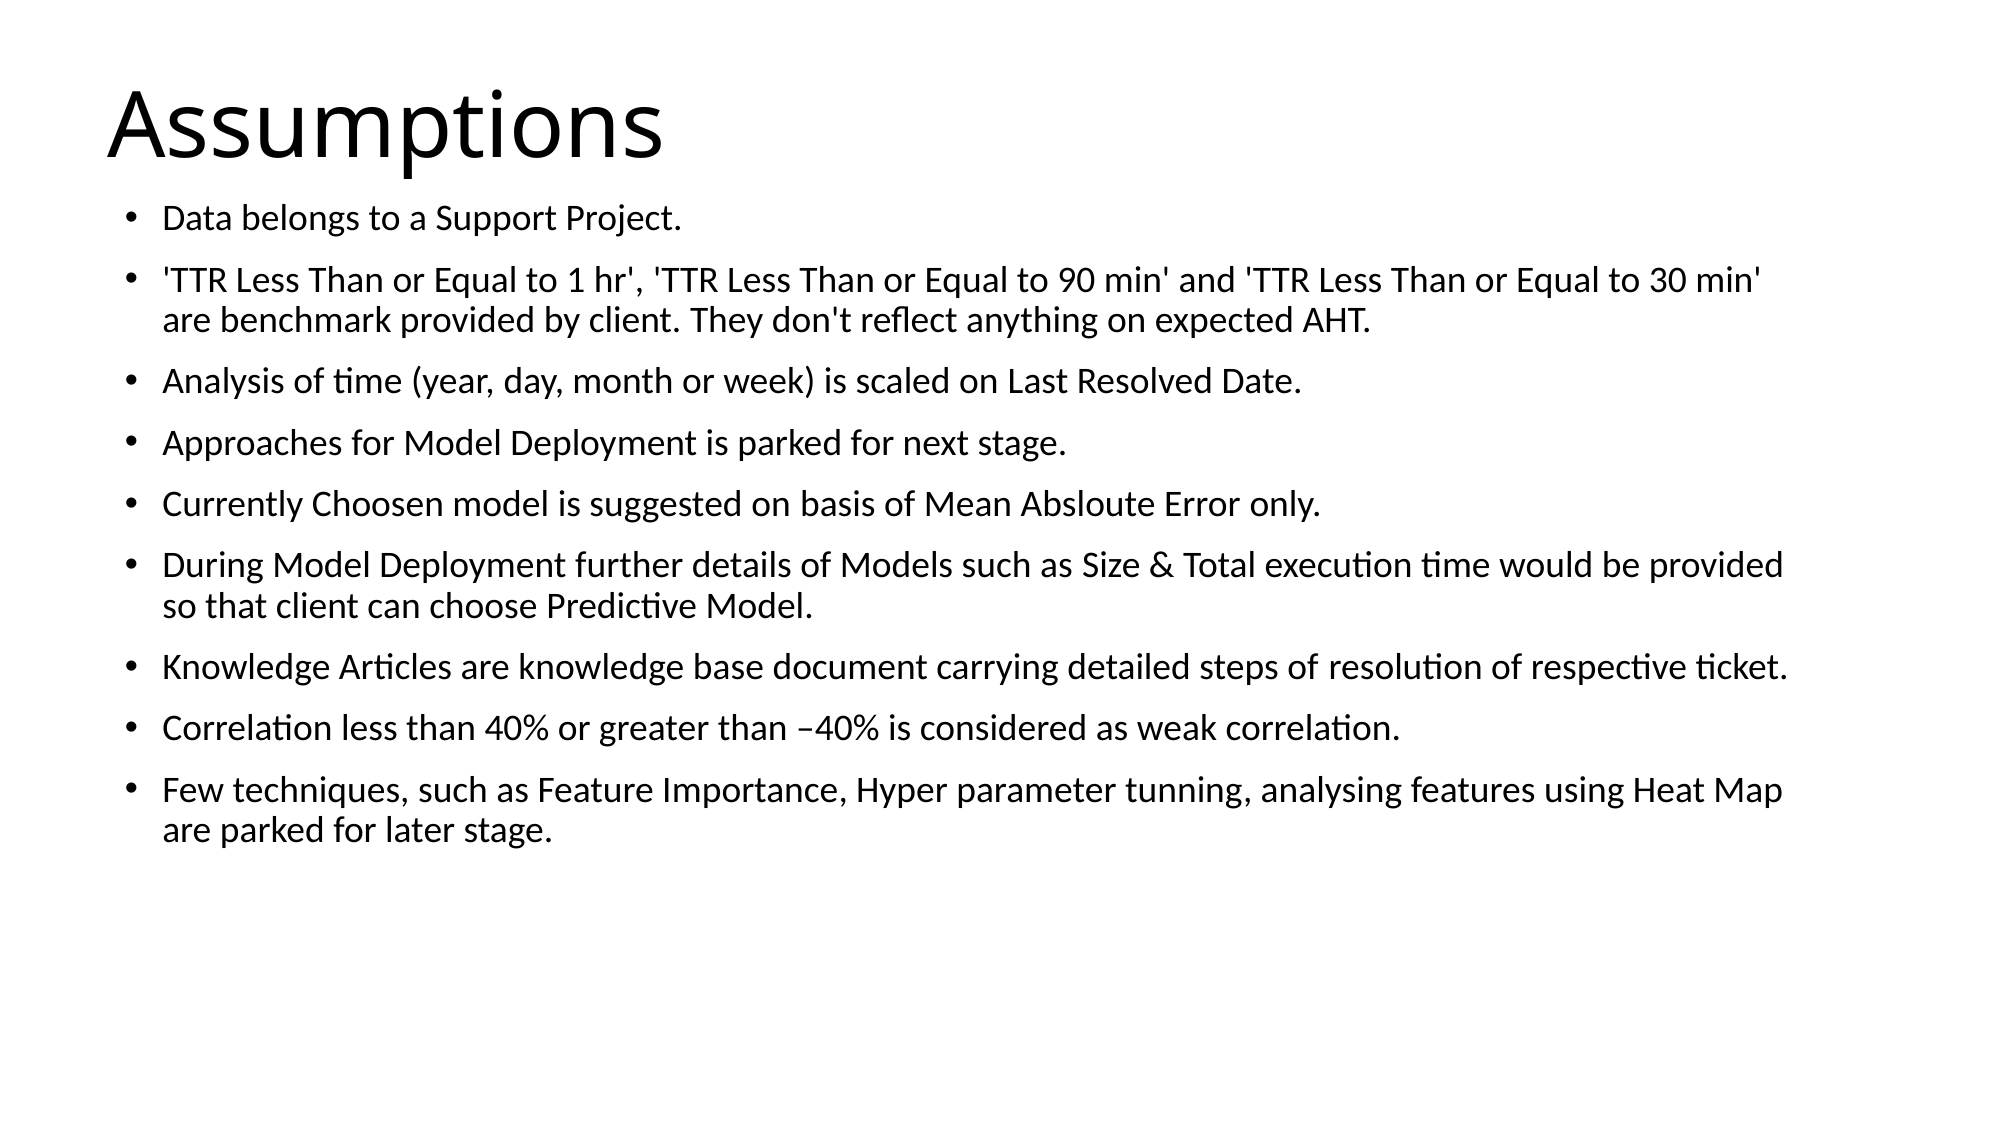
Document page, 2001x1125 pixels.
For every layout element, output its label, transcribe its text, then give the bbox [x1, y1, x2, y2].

text_box Assumptions [92, 65, 1818, 191]
list Data belongs to a Support Project. 'TTR Less Than or Equal to 1 hr', 'TTR Less Than or Equal to 90 min' and 'TTR Less Than or Equal to 30 min' are benchmark provided by client. They don't reflect anything on expected AHT. Analysis of time (year, day, month or week) is scaled on Last Resolved Date. Approaches for Model Deployment is parked for next stage. Currently Choosen model is suggested on basis of Mean Absloute Error only. During Model Deployment further details of Models such as Size & Total execution time would be provided so that client can choose Predictive Model. Knowledge Articles are knowledge base document carrying detailed steps of resolution of respective ticket. Correlation less than 40% or greater than –40% is considered as weak correlation. Few techniques, such as Feature Importance, Hyper parameter tunning, analysing features using Heat Map are parked for later stage. [109, 190, 1835, 905]
